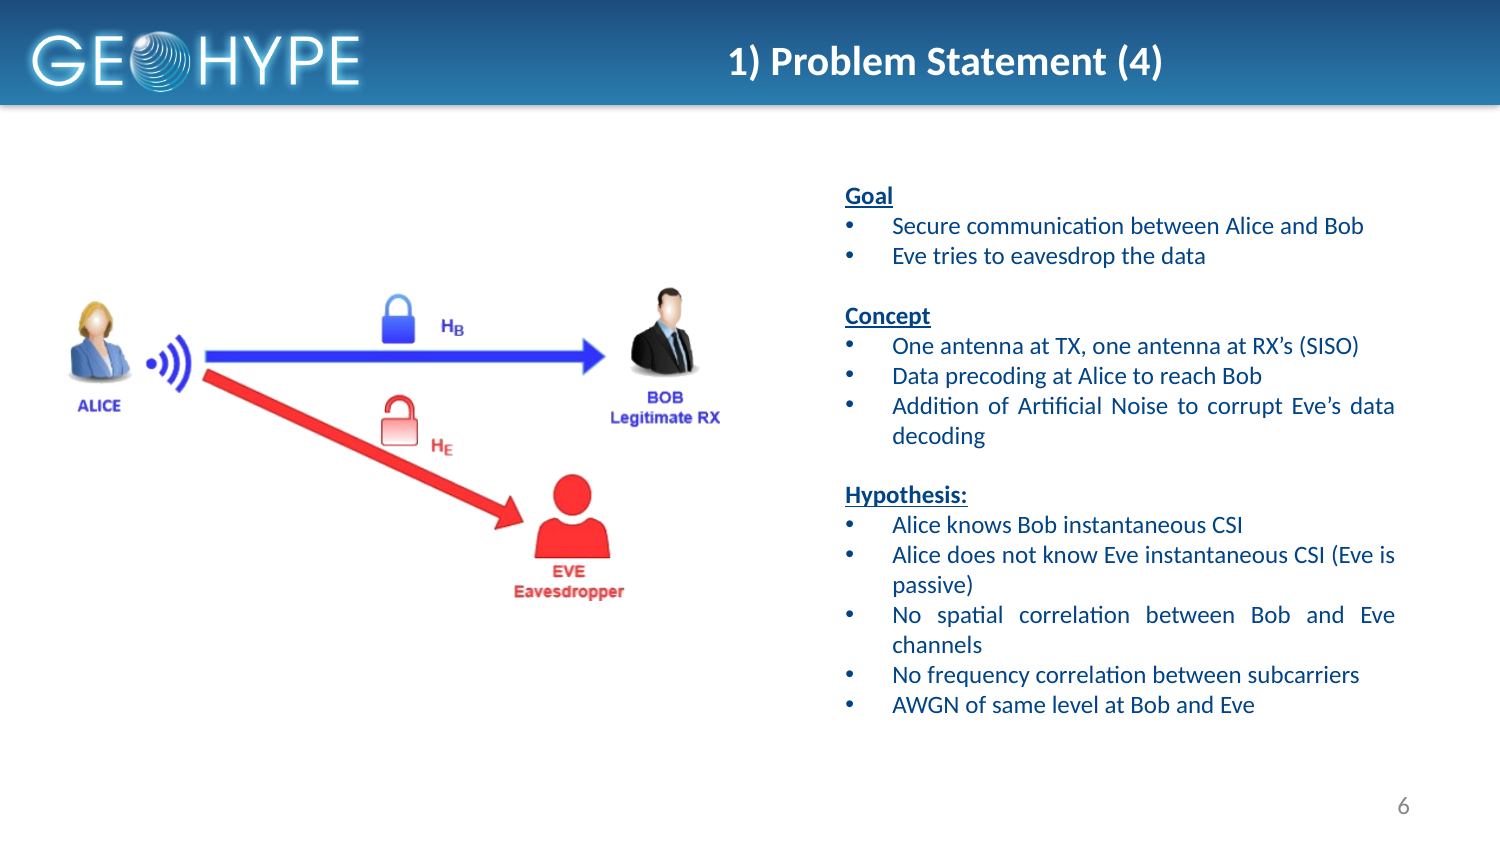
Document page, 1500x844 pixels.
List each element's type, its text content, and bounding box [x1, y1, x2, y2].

slide_number 6 [1074, 782, 1425, 828]
text_box Goal Secure communication between Alice and Bob Eve tries to eavesdrop the data Concept One antenna at TX, one antenna at RX’s (SISO) Data precoding at Alice to reach Bob Addition of Artificial Noise to corrupt Eve’s data decoding Hypothesis: Alice knows Bob instantaneous CSI Alice does not know Eve instantaneous CSI (Eve is passive) No spatial correlation between Bob and Eve channels No frequency correlation between subcarriers AWGN of same level at Bob and Eve [830, 172, 1411, 754]
title 1) Problem Statement (4) [411, 13, 1480, 105]
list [51, 285, 720, 601]
picture [17, 3, 389, 111]
